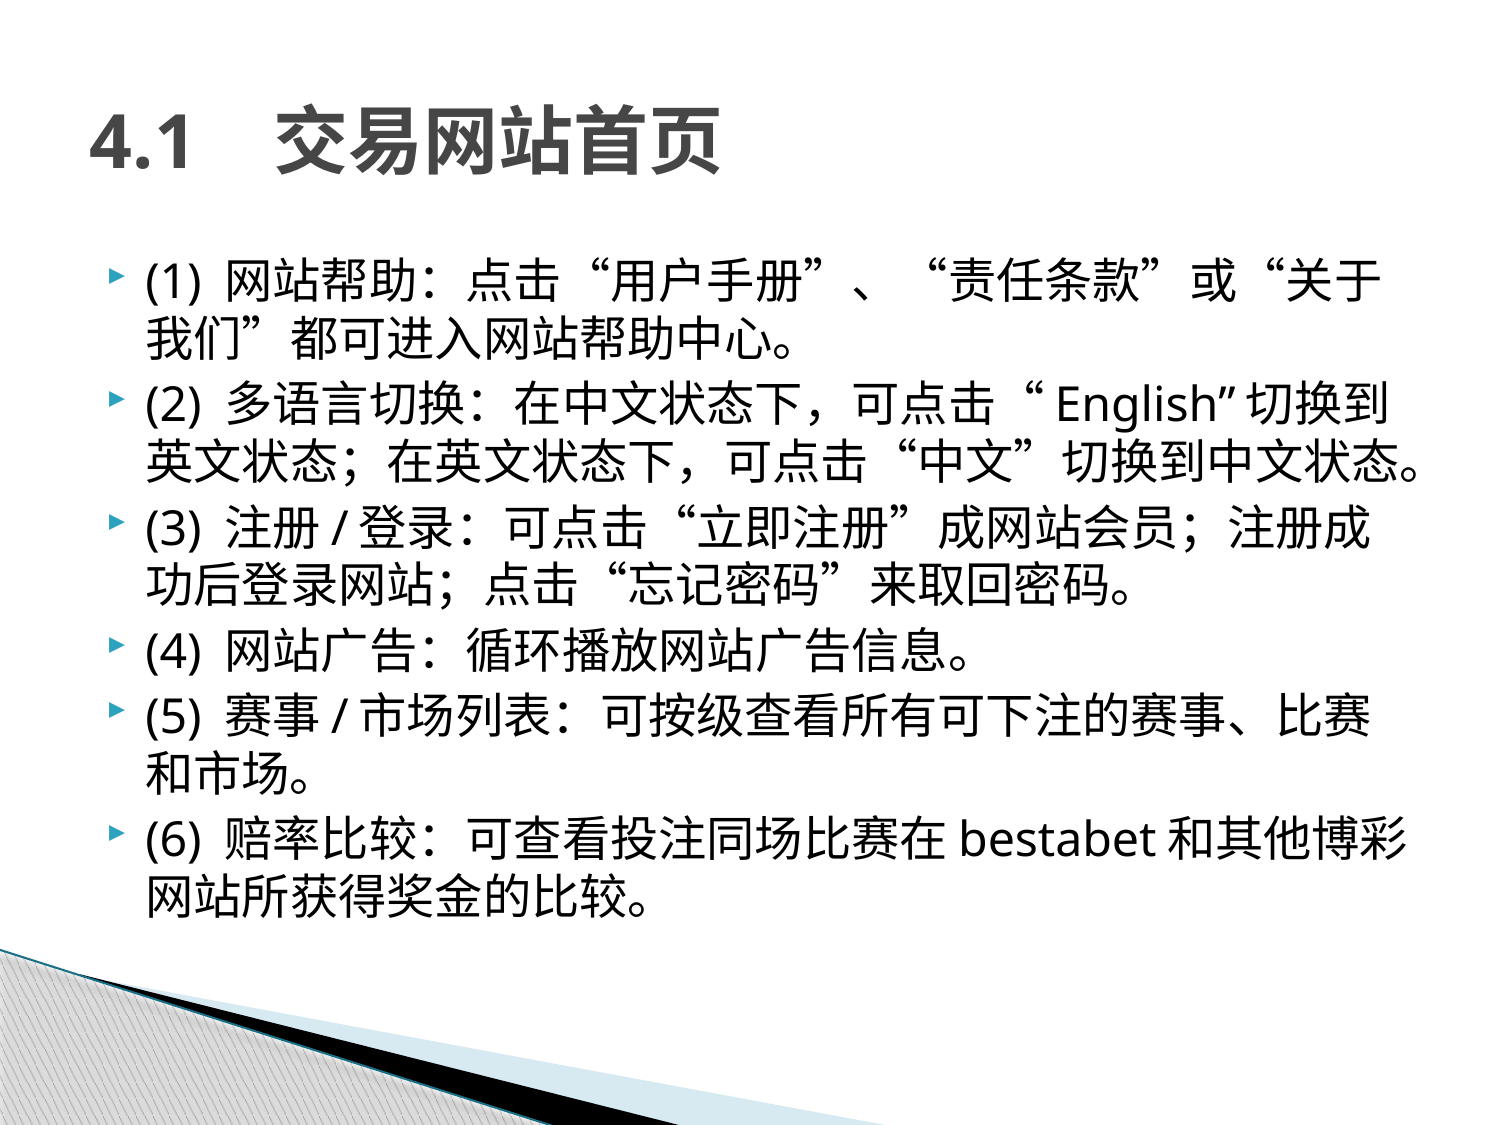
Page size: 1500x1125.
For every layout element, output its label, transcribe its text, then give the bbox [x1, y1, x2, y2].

list (1) 网站帮助：点击“用户手册”、“责任条款”或“关于我们”都可进入网站帮助中心。 (2) 多语言切换：在中文状态下，可点击“English”切换到英文状态；在英文状态下，可点击“中文”切换到中文状态。 (3) 注册/登录：可点击“立即注册”成网站会员；注册成功后登录网站；点击“忘记密码”来取回密码。 (4) 网站广告：循环播放网站广告信息。 (5) 赛事/市场列表：可按级查看所有可下注的赛事、比赛和市场。 (6) 赔率比较：可查看投注同场比赛在bestabet和其他博彩网站所获得奖金的比较。 [75, 243, 1425, 986]
title 4.1 交易网站首页 [75, 45, 1425, 233]
